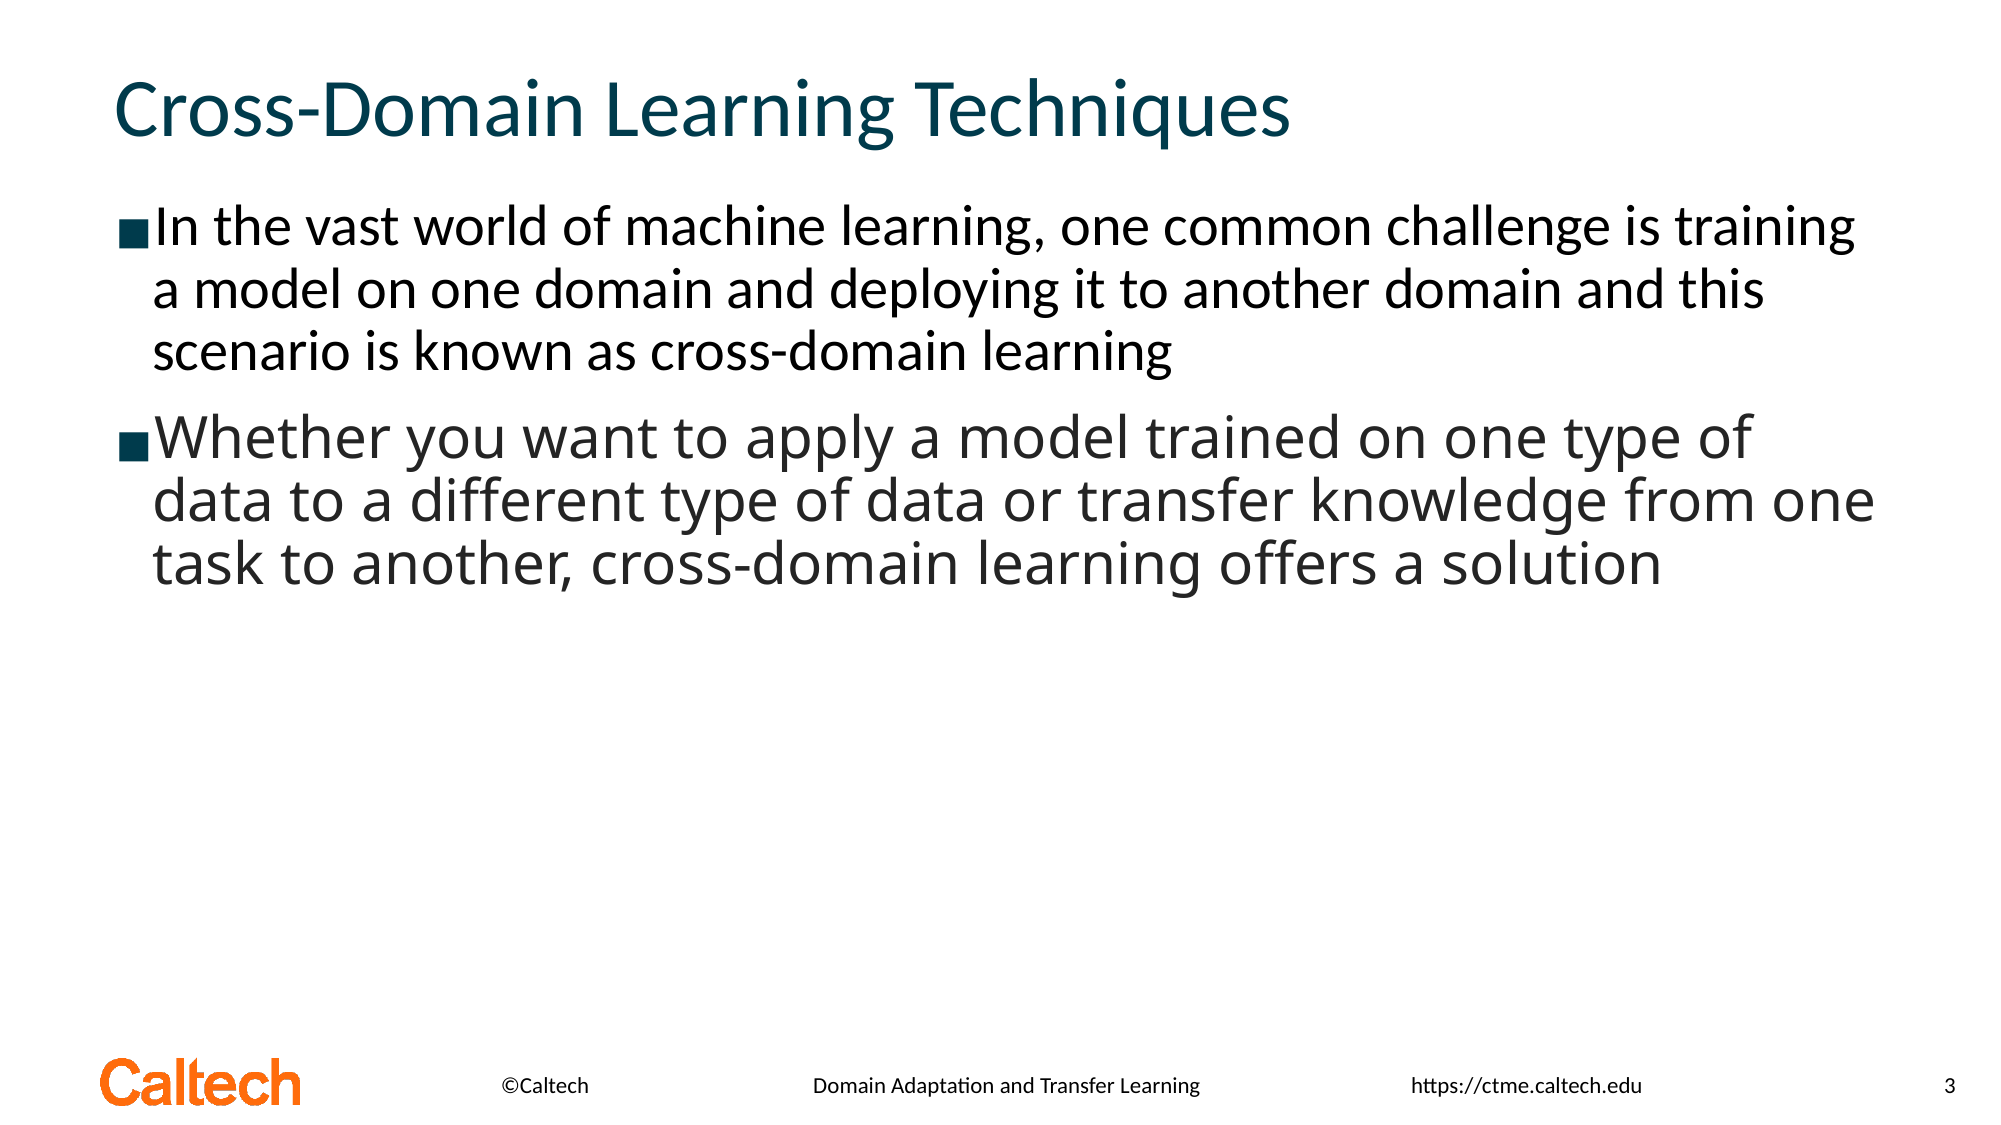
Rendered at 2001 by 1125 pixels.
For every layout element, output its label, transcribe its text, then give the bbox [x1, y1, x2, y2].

picture [100, 1057, 300, 1106]
footer Domain Adaptation and Transfer Learning [790, 1068, 1224, 1106]
text_box In the vast world of machine learning, one common challenge is training a model on one domain and deploying it to another domain and this scenario is known as cross-domain learning Whether you want to apply a model trained on one type of data to a different type of data or transfer knowledge from one task to another, cross-domain learning offers a solution [99, 187, 1900, 1032]
text_box Cross-Domain Learning Techniques [99, 12, 1900, 163]
slide_number 3 [1837, 1068, 1971, 1106]
